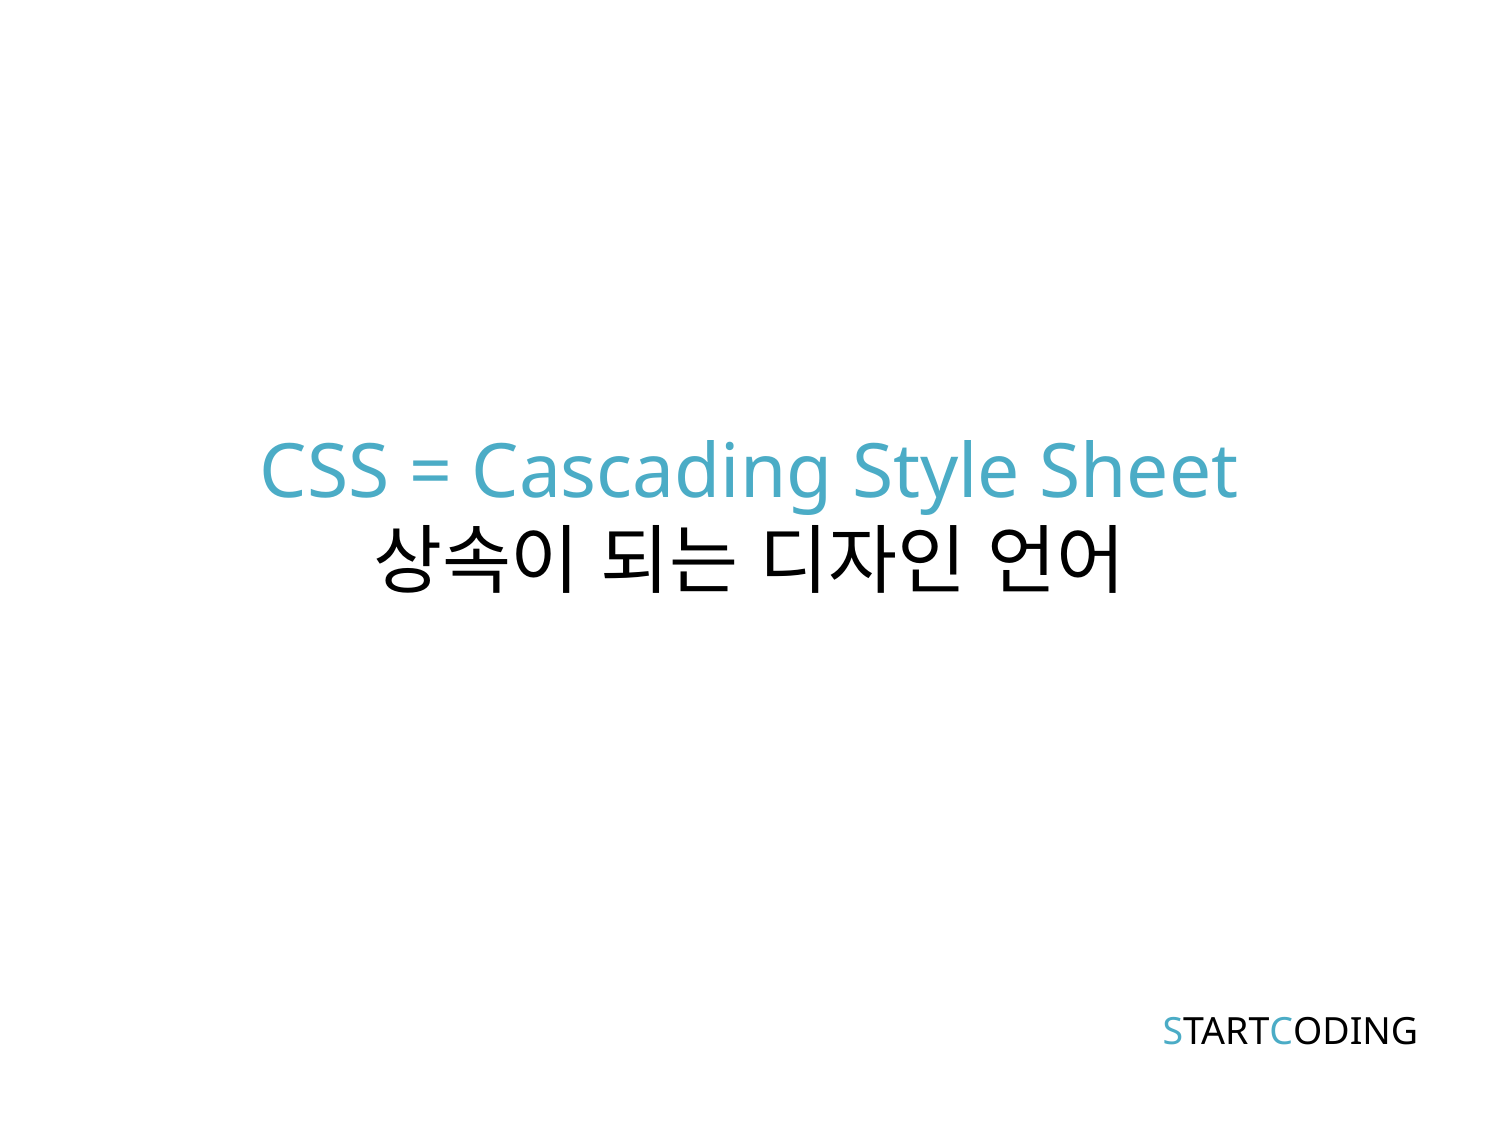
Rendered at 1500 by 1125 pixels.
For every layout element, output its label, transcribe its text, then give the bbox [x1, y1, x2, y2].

text_box STARTCODING [1148, 999, 1433, 1060]
text_box CSS = Cascading Style Sheet 상속이 되는 디자인 언어 [112, 392, 1388, 634]
